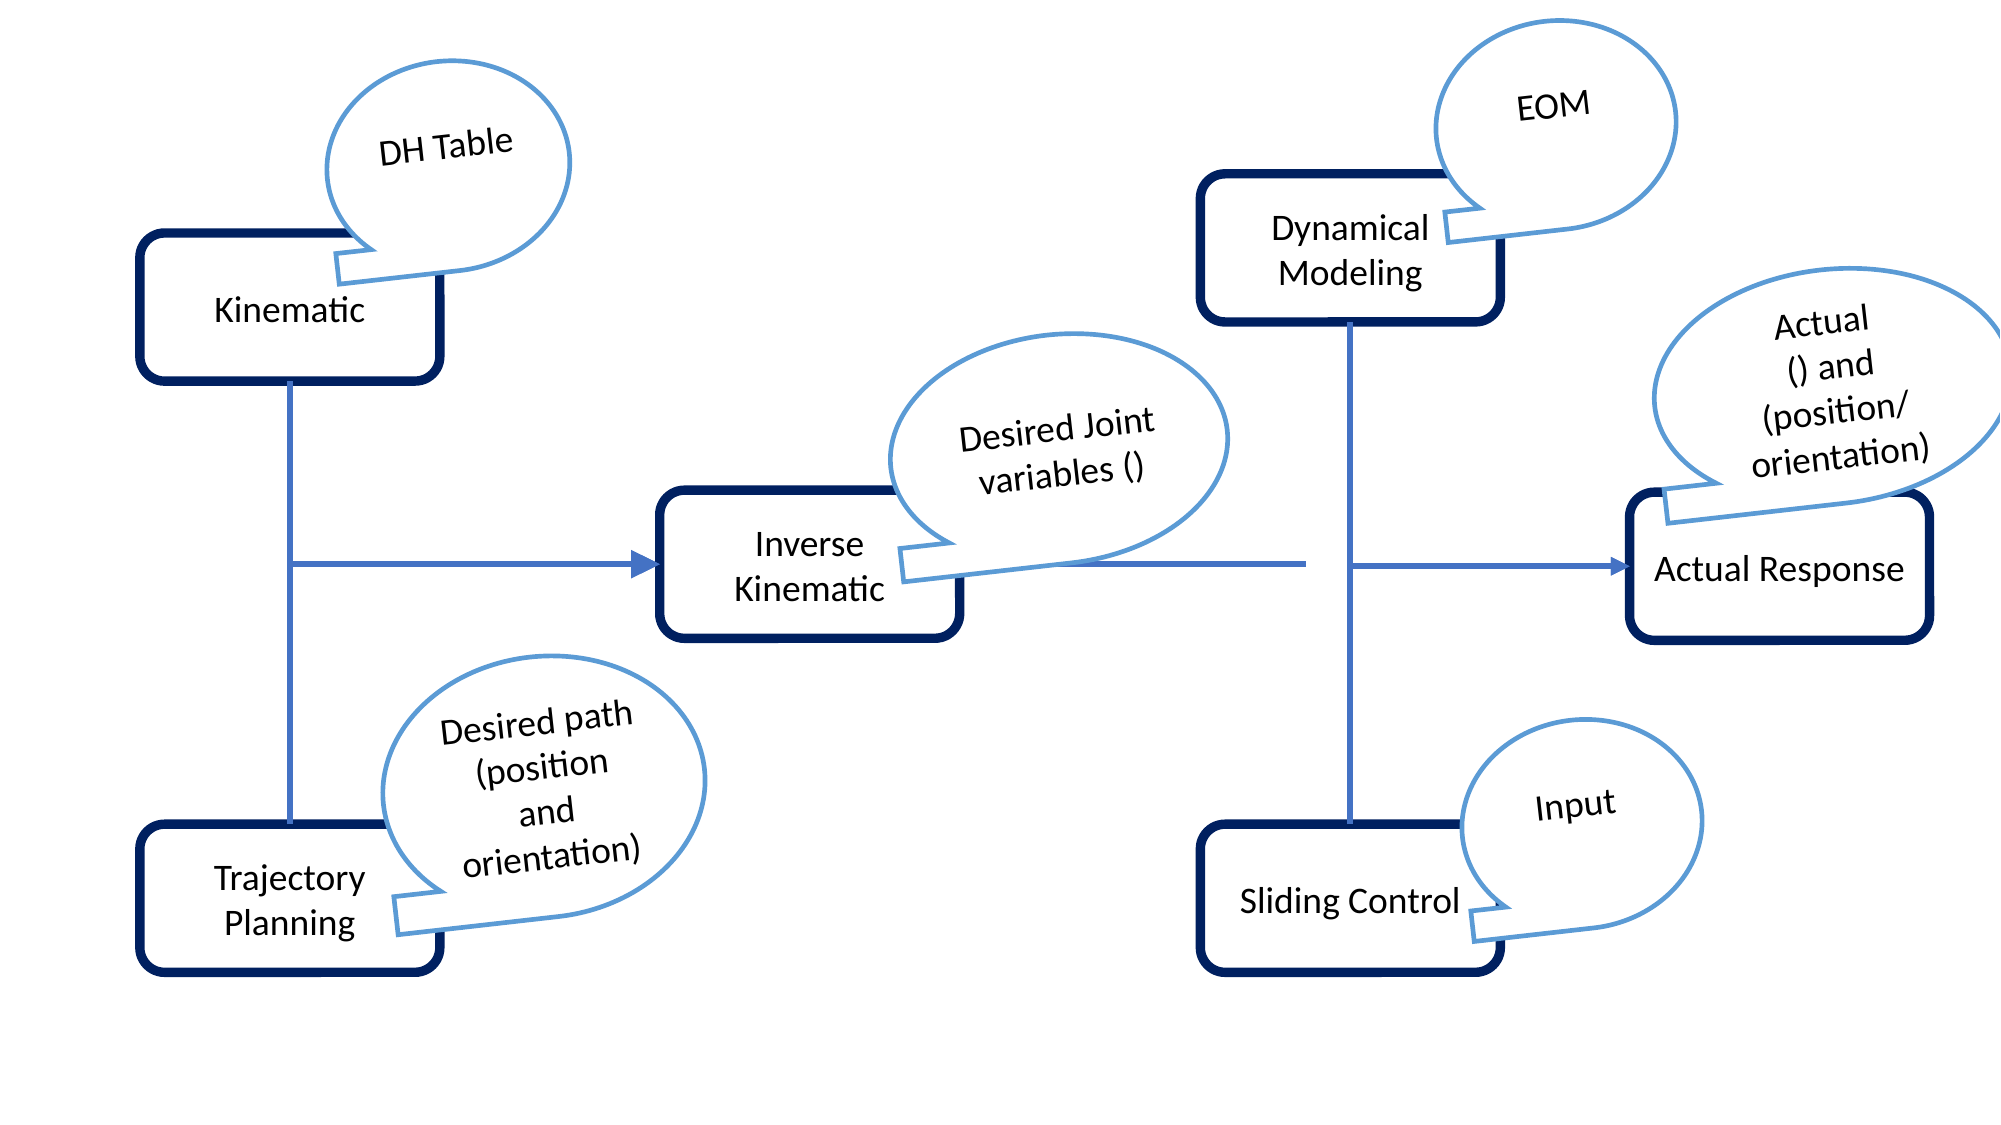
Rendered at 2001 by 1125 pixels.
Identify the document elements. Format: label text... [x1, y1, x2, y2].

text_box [1367, 304, 1613, 555]
text_box Dynamical Modeling [1199, 172, 1502, 324]
text_box Kinematic [138, 231, 441, 383]
text_box Desired path (position and orientation) [392, 662, 707, 936]
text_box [383, 287, 567, 509]
text_box Actual Response [1628, 491, 1931, 642]
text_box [344, 509, 605, 880]
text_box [1360, 555, 1619, 835]
text_box Sliding Control [1199, 823, 1502, 974]
text_box Trajectory Planning [138, 823, 441, 974]
text_box Inverse Kinematic [658, 489, 961, 640]
